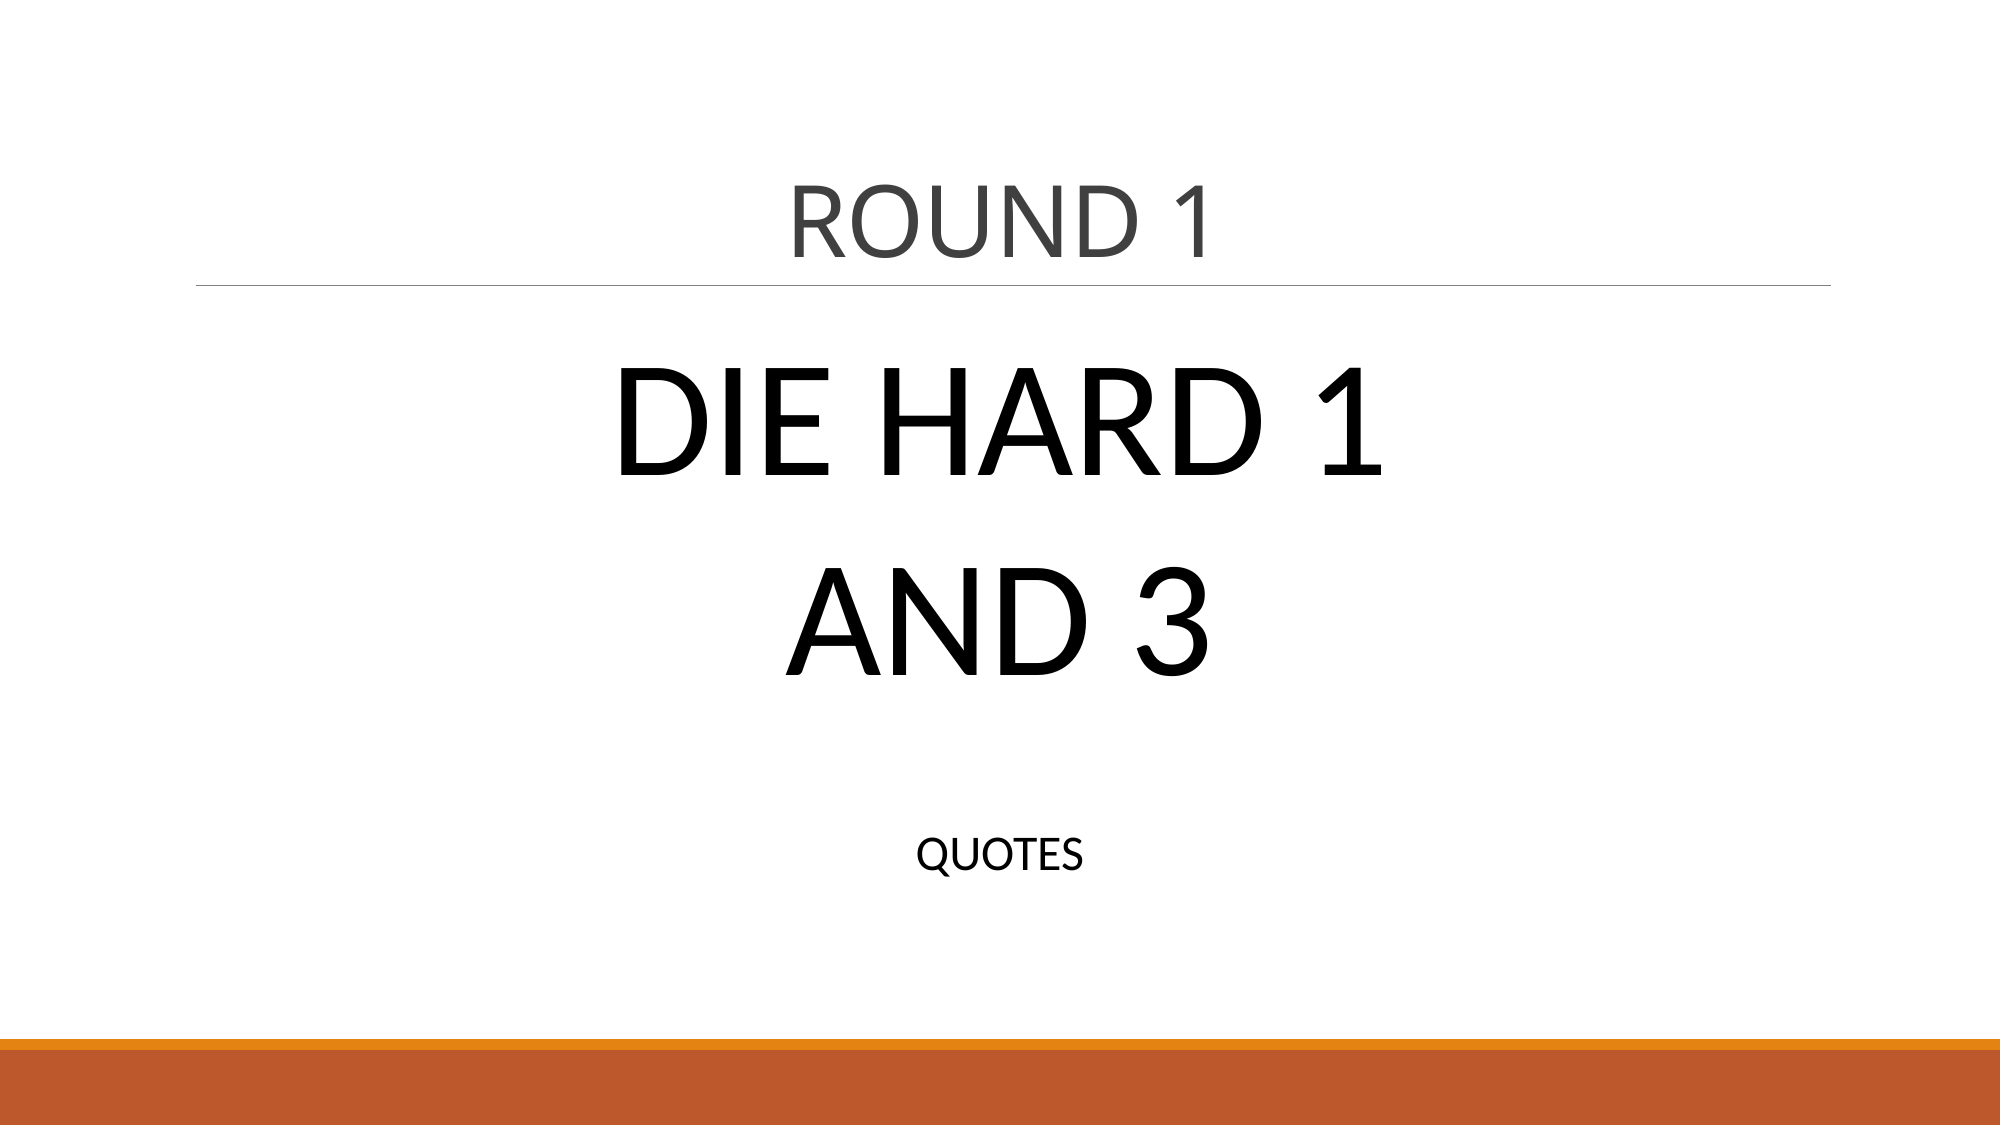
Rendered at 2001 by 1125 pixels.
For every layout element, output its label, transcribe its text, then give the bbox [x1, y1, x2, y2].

title ROUND 1 [180, 47, 1830, 285]
text_box DIE HARD 1 AND 3 [555, 301, 1445, 716]
text_box QUOTES [700, 812, 1300, 888]
